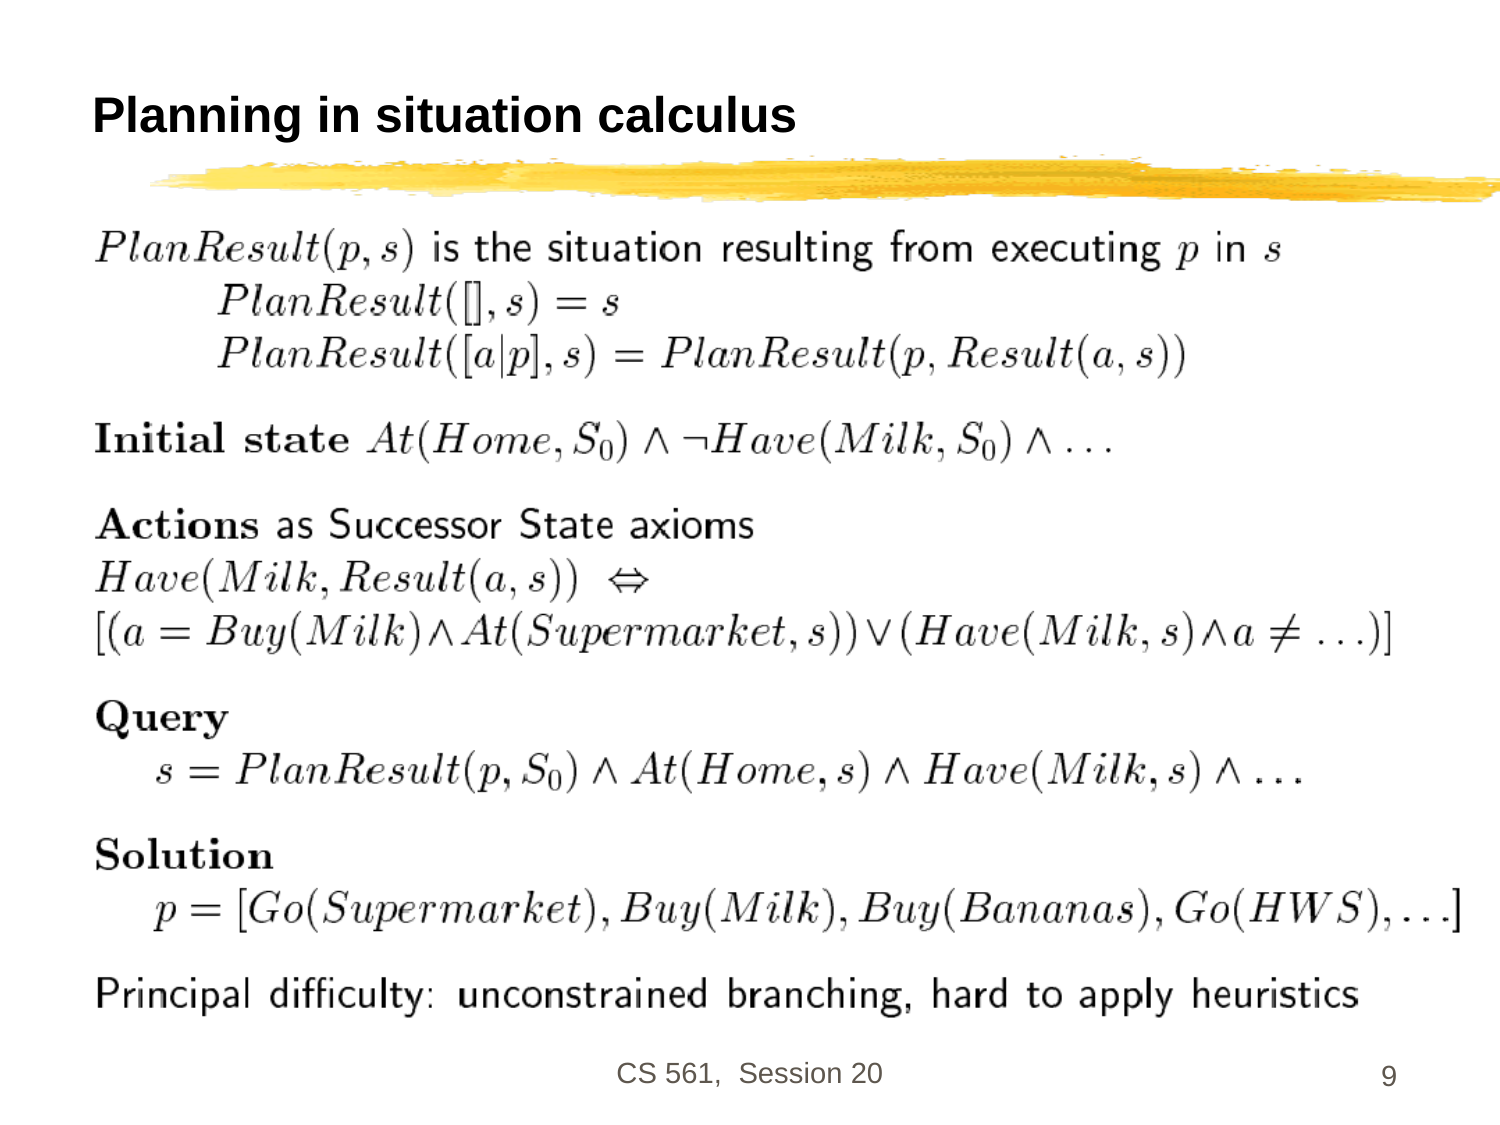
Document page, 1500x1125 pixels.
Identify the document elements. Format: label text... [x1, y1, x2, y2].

footer CS 561, Session 20 [512, 1047, 988, 1098]
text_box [87, 220, 1476, 1041]
slide_number 9 [1099, 1047, 1413, 1101]
title Planning in situation calculus [76, 37, 1415, 151]
picture [150, 149, 1500, 213]
